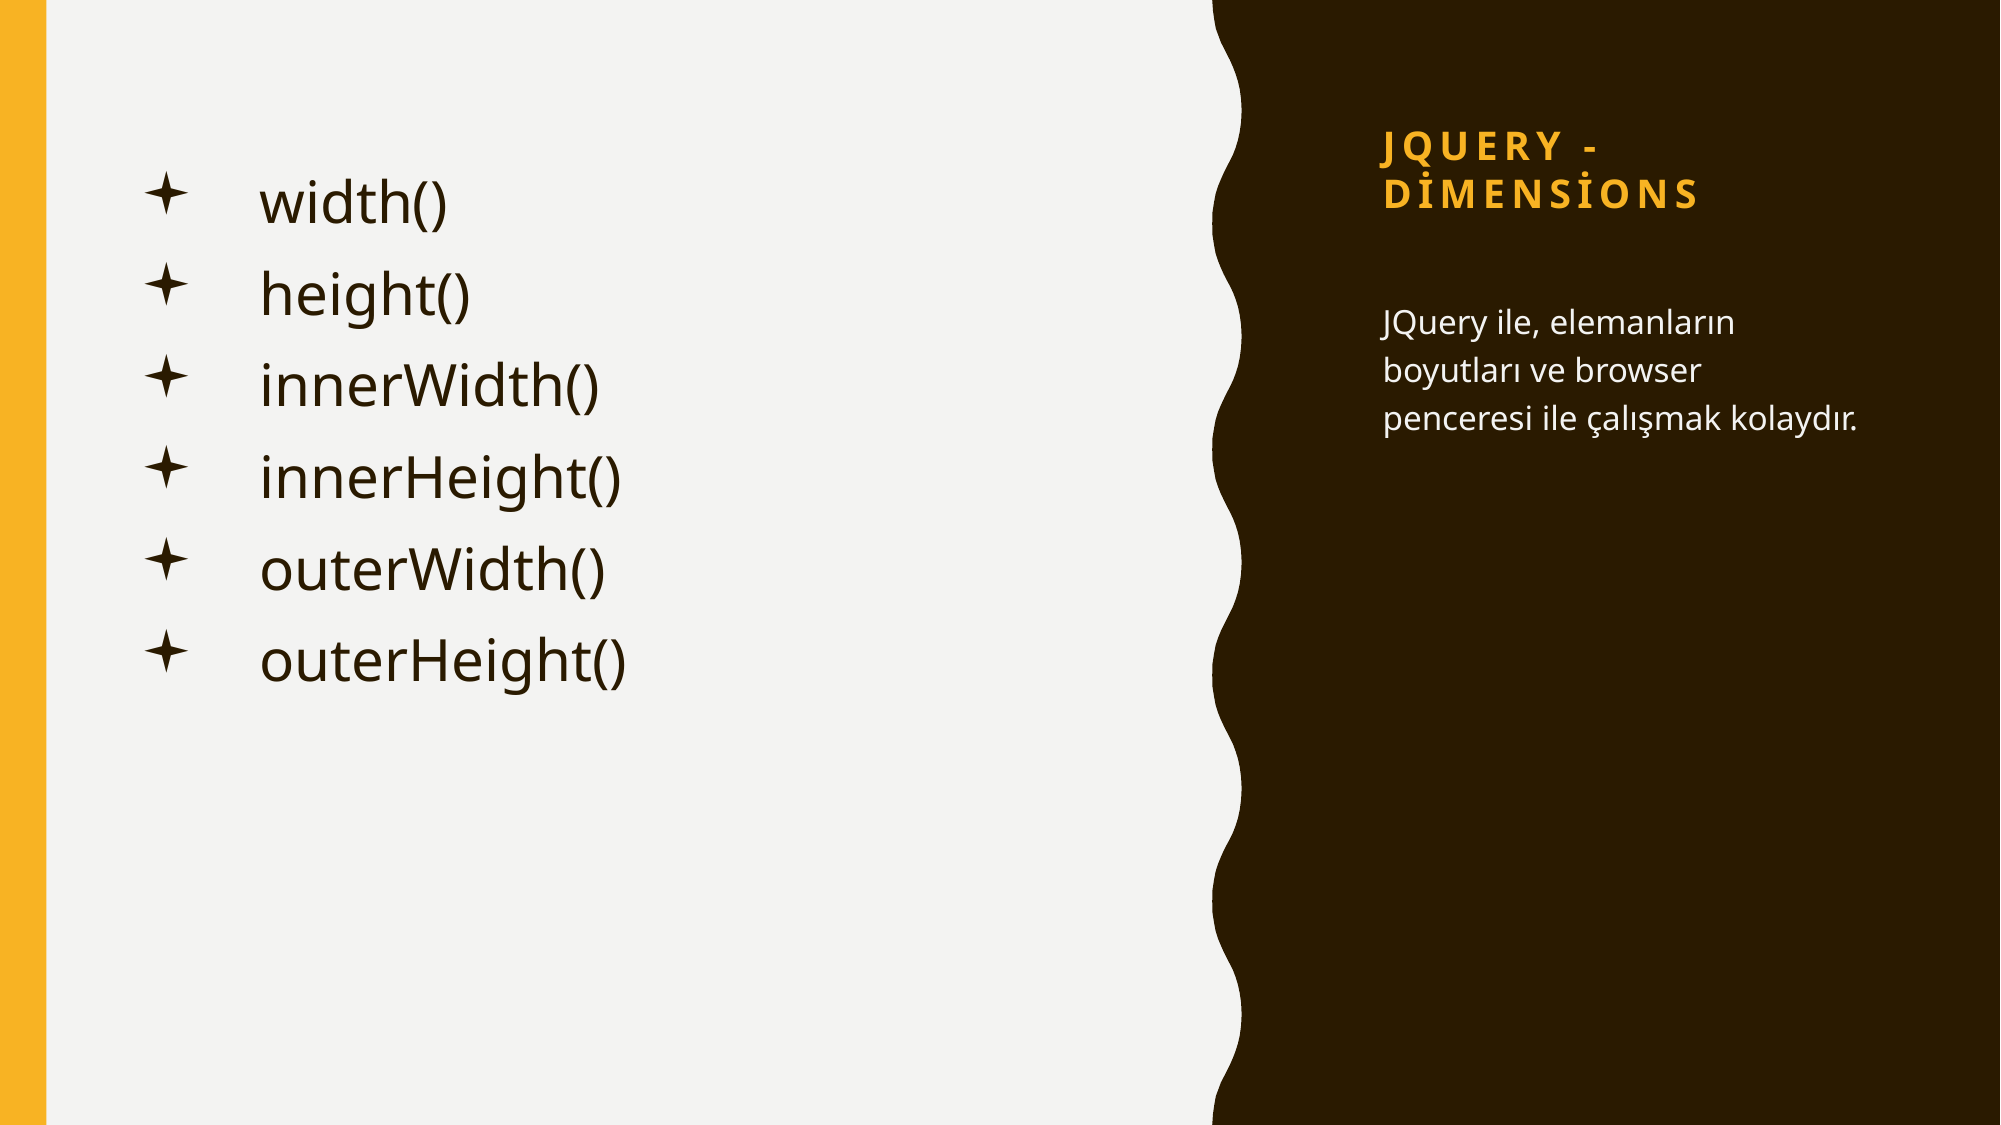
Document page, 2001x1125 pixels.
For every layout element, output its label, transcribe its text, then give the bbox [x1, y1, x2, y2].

title jQuery - Dimensions [1367, 75, 1875, 272]
list JQuery ile, elemanların boyutları ve browser penceresi ile çalışmak kolaydır. [1367, 285, 1875, 969]
list width() height() innerWidth() innerHeight() outerWidth() outerHeight() [125, 151, 1136, 969]
